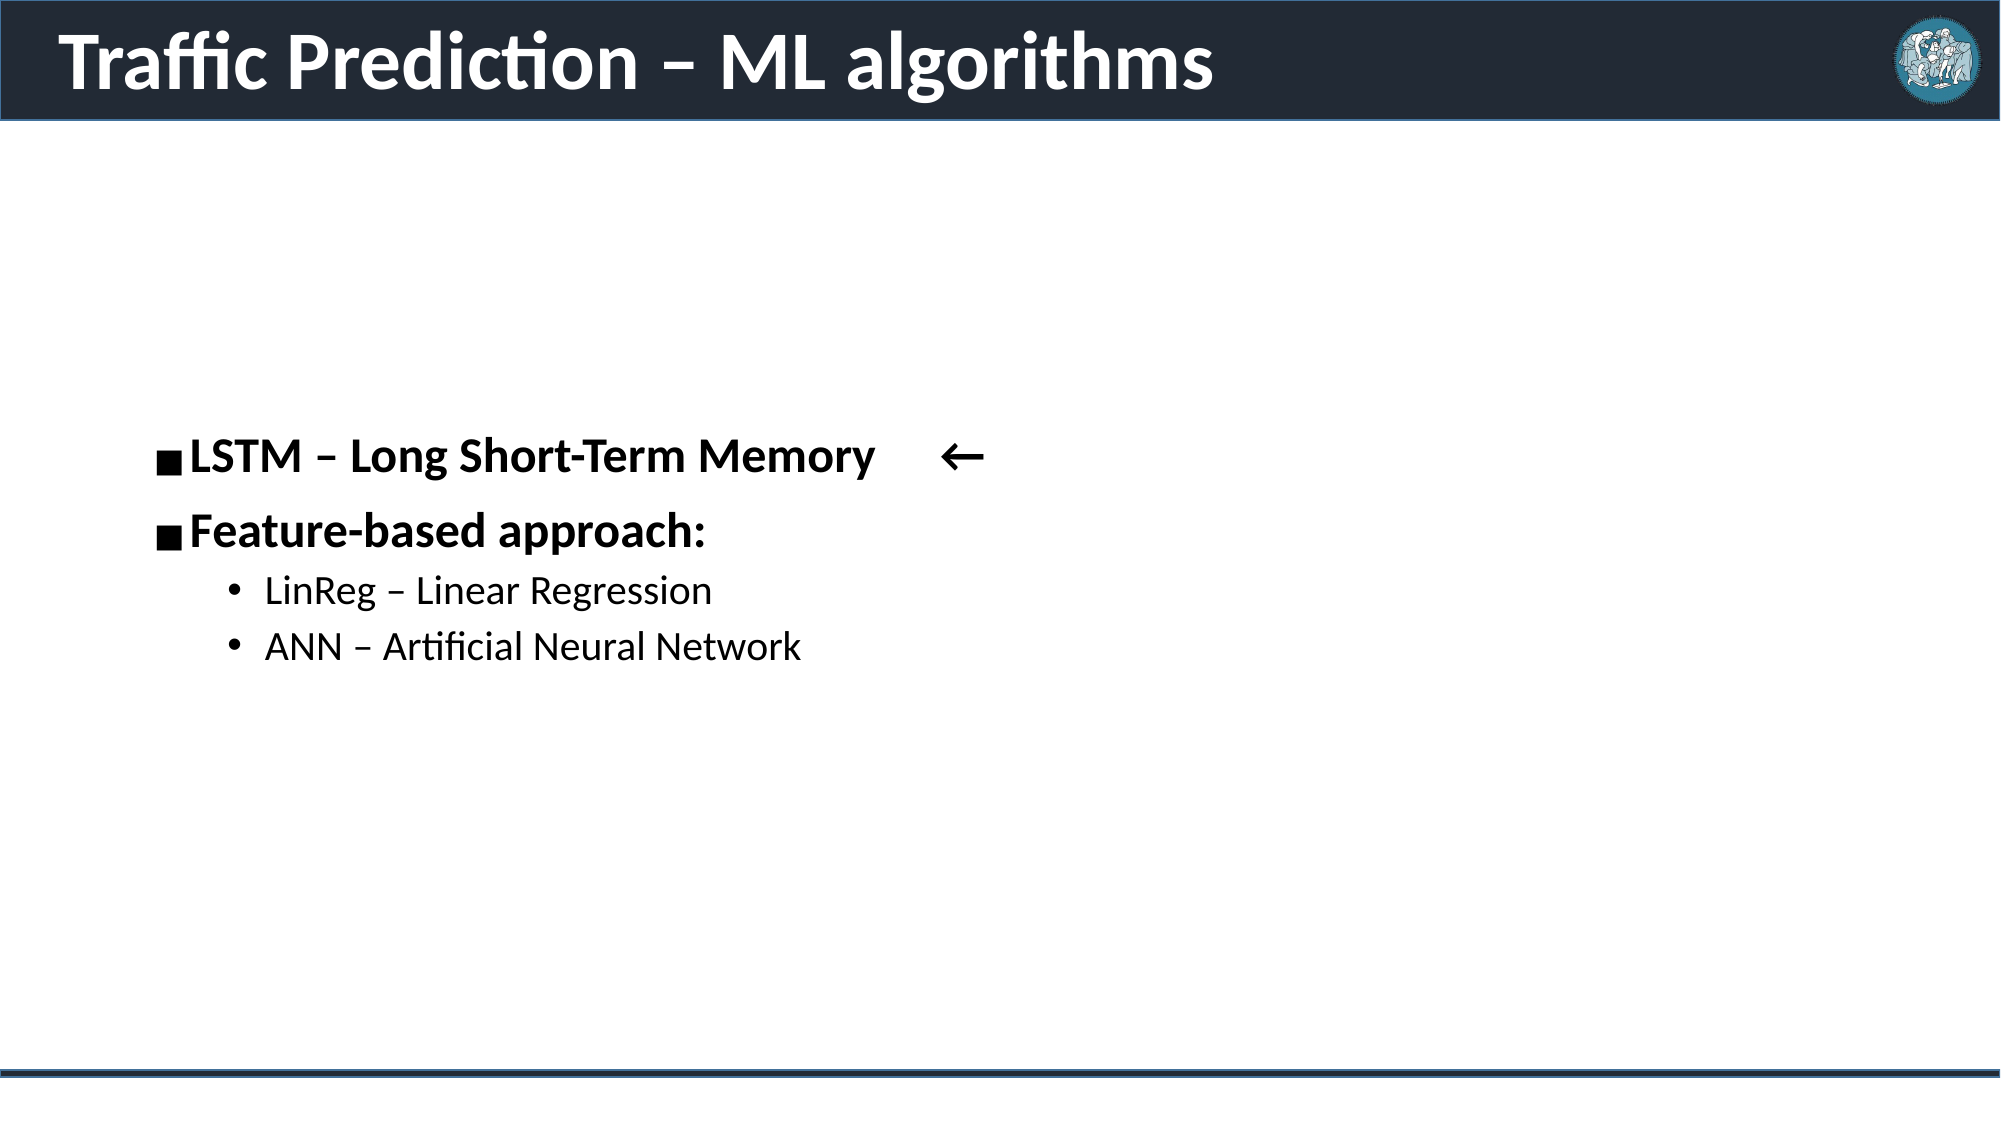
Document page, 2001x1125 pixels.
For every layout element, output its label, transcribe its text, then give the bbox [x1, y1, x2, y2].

title Traffic Prediction – ML algorithms [43, 14, 1849, 111]
list LSTM – Long Short-Term Memory ← Feature-based approach: LinReg – Linear Regression ANN – Artificial Neural Network [137, 422, 1215, 880]
picture [1891, 13, 1984, 107]
